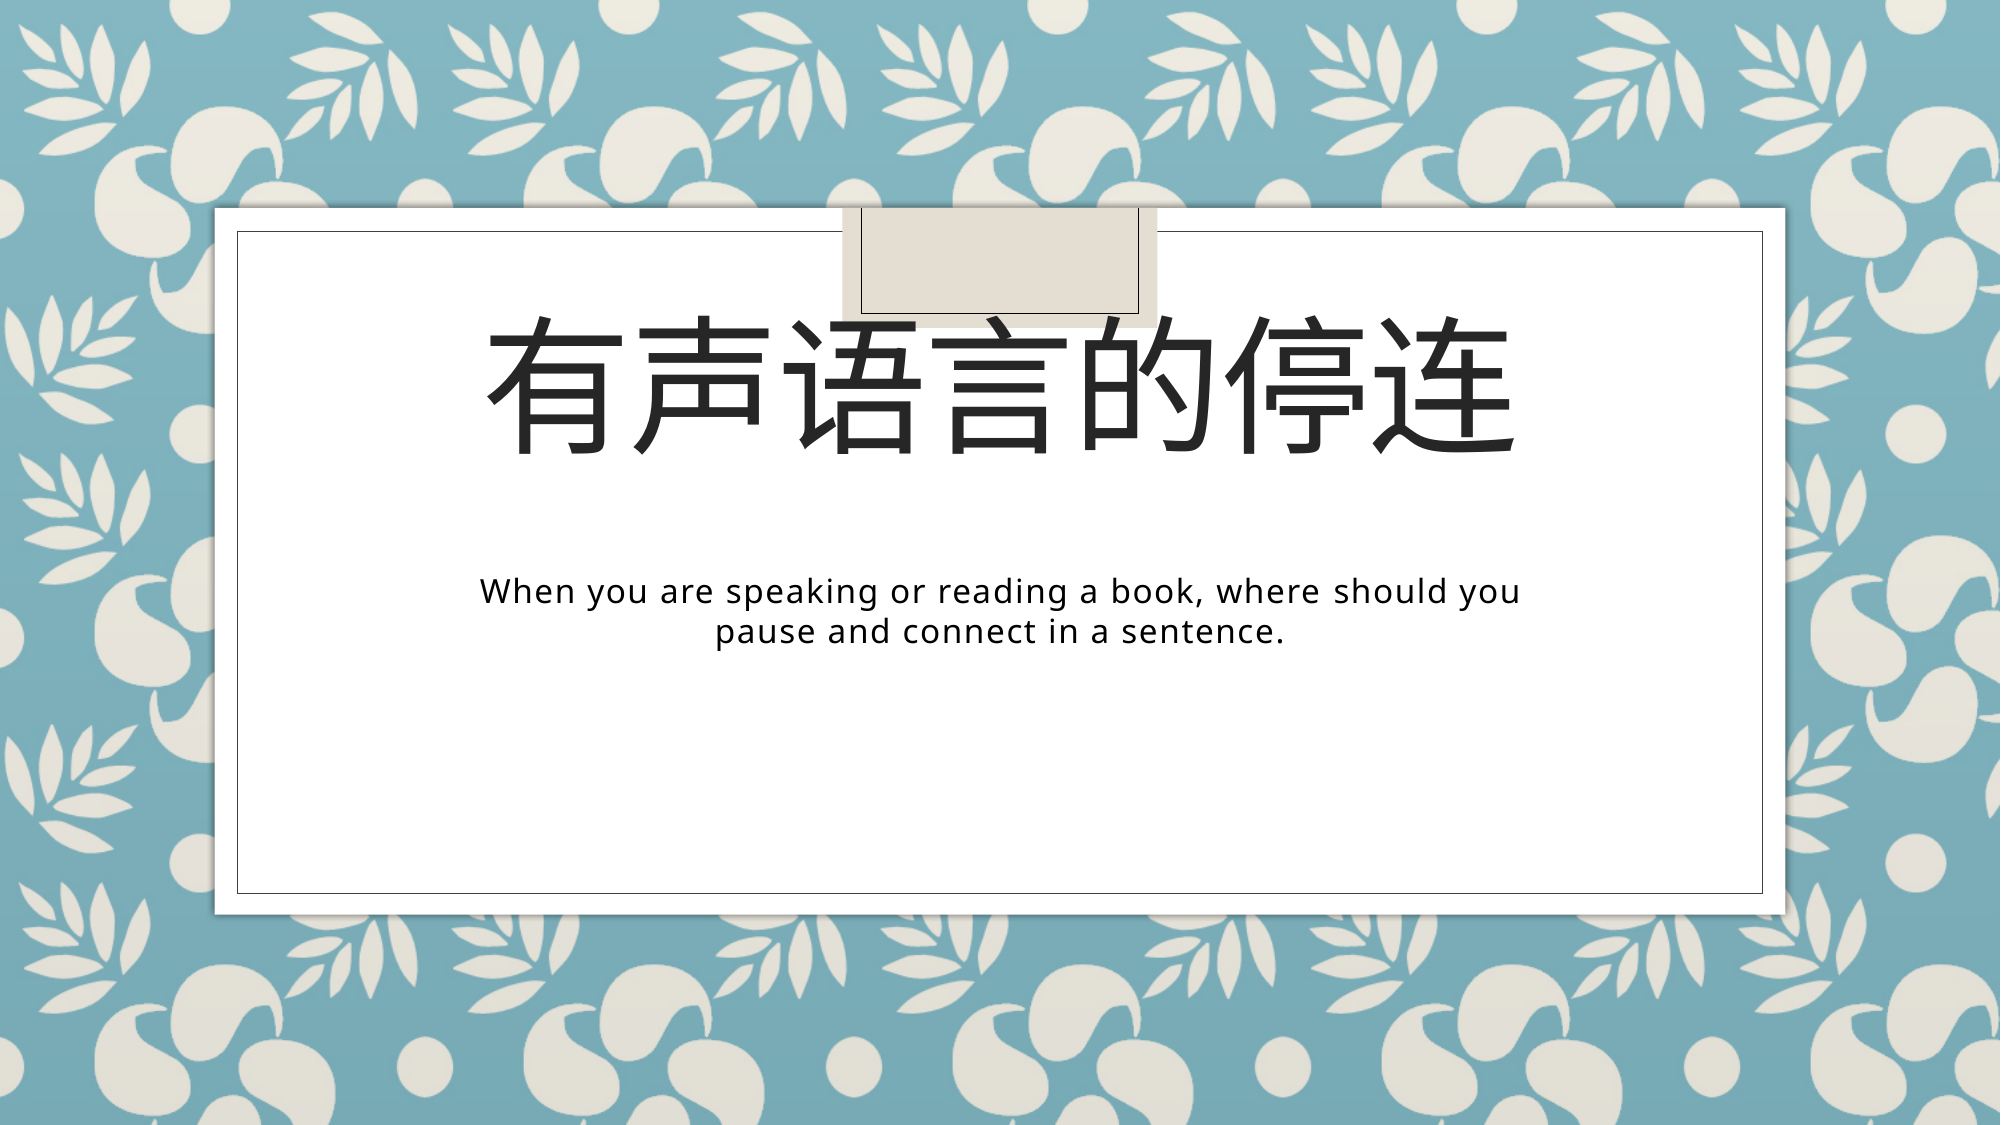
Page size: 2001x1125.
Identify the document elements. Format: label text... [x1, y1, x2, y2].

subtitle When you are speaking or reading a book, where should you pause and connect in a sentence. [256, 562, 1745, 844]
title 有声语言的停连 [256, 356, 1744, 562]
